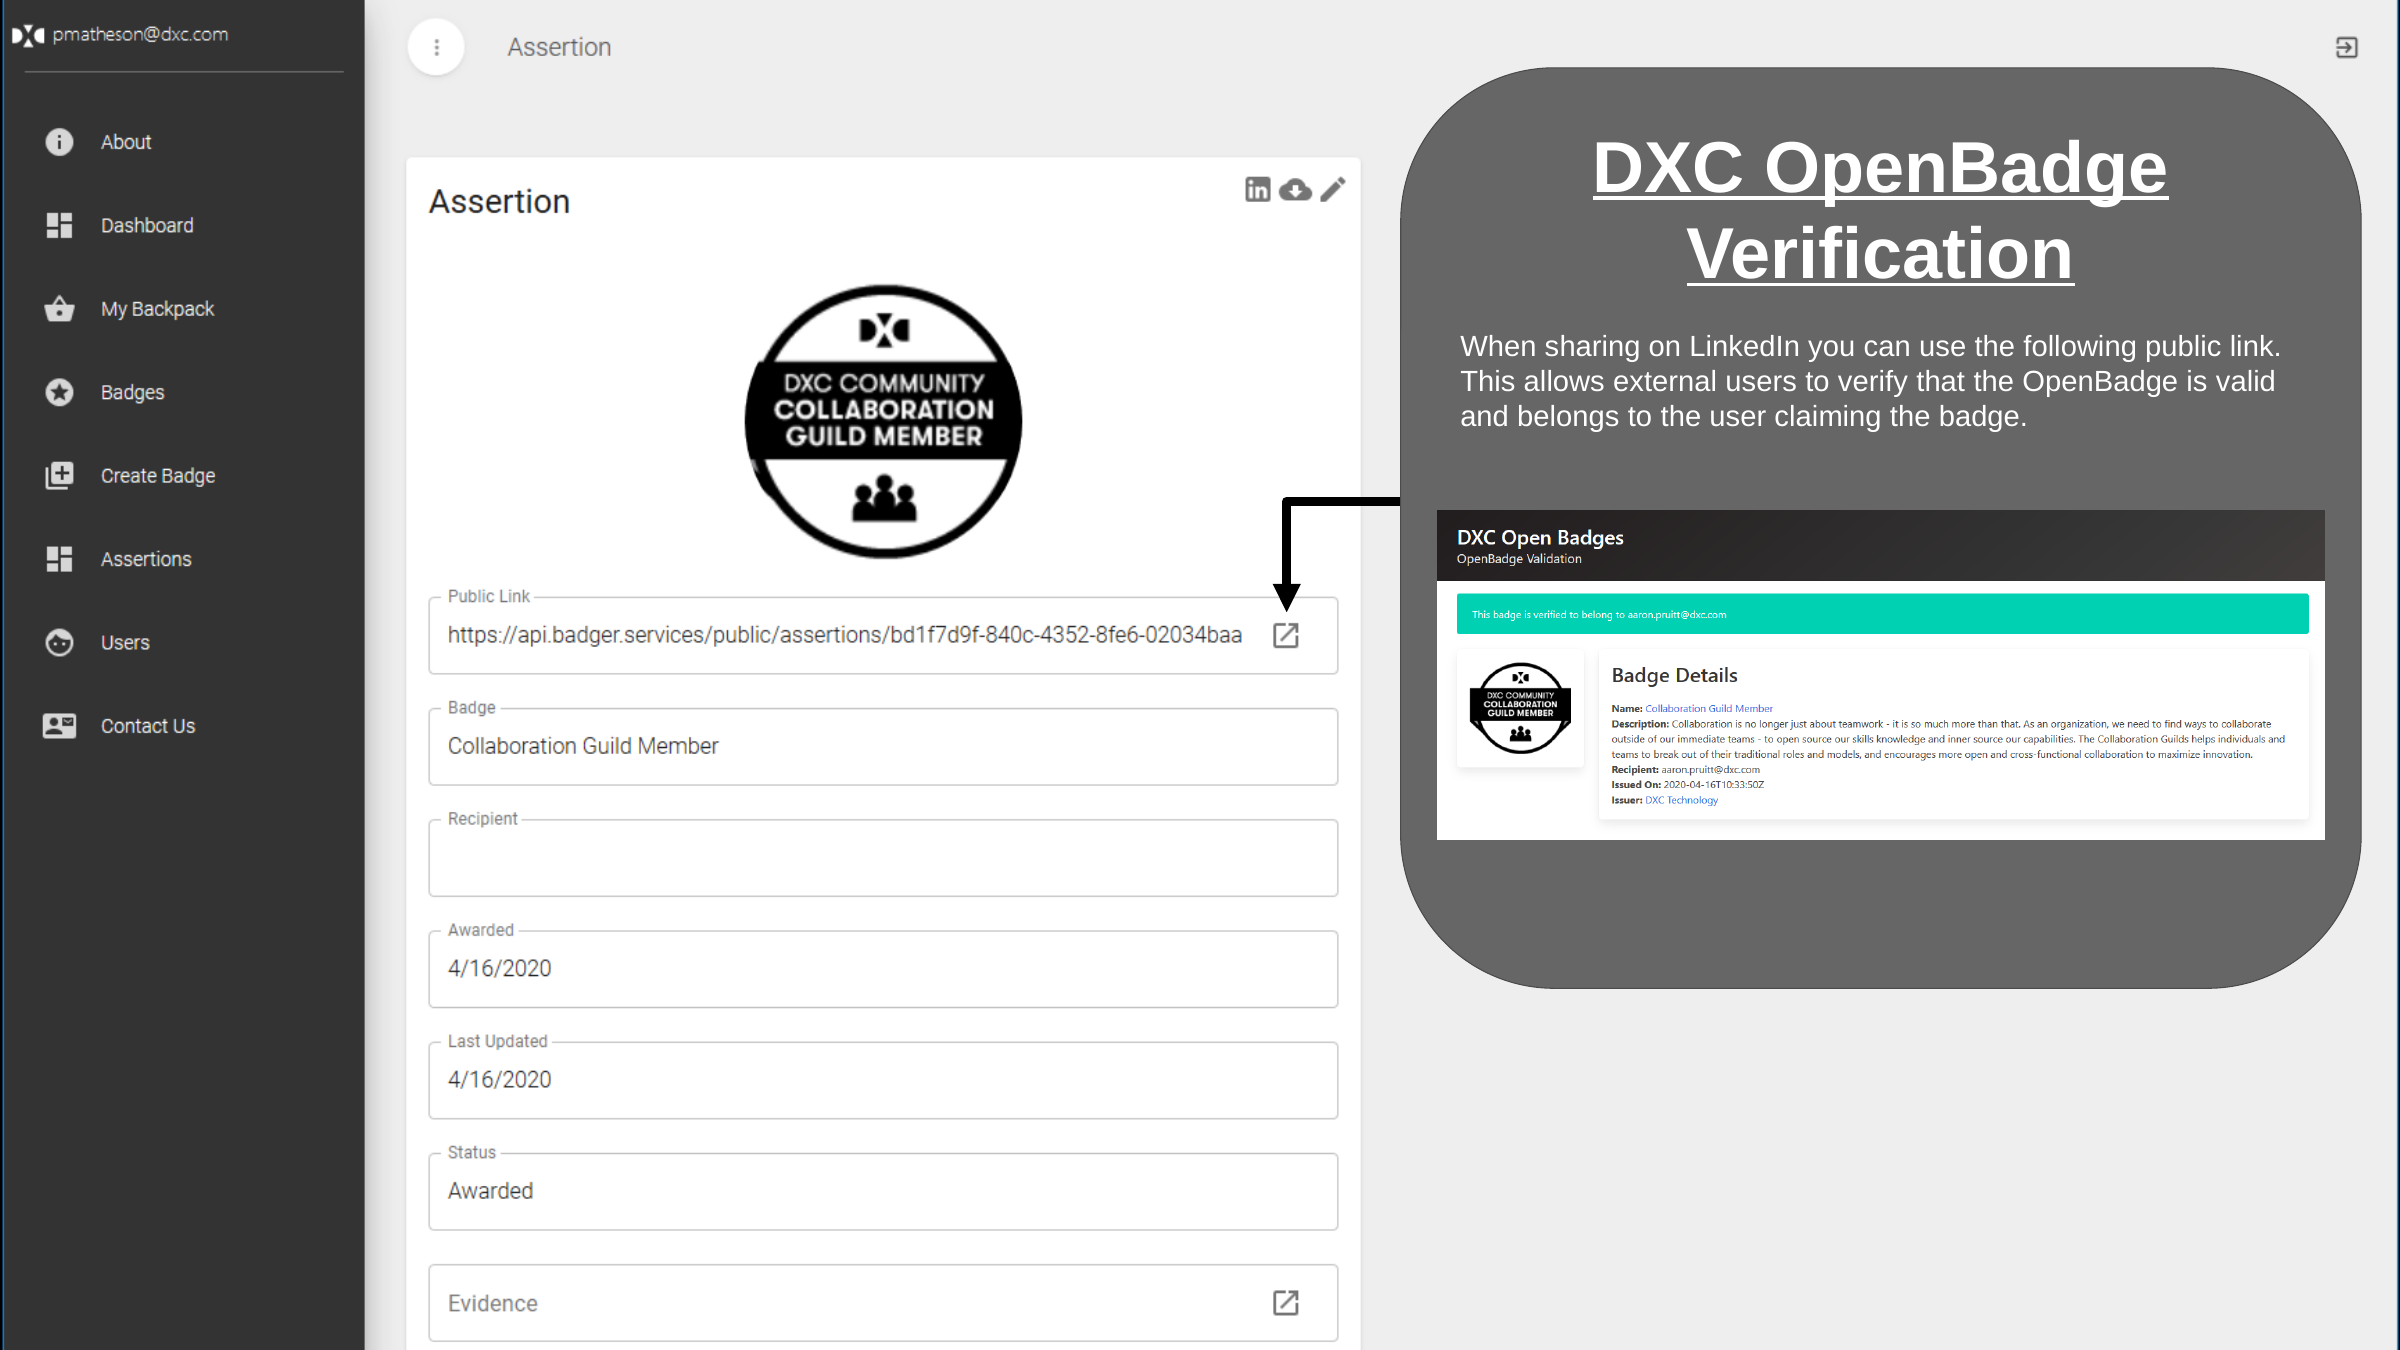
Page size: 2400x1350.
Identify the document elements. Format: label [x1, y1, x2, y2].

text_box [1272, 404, 1494, 599]
picture [0, 0, 2400, 1350]
